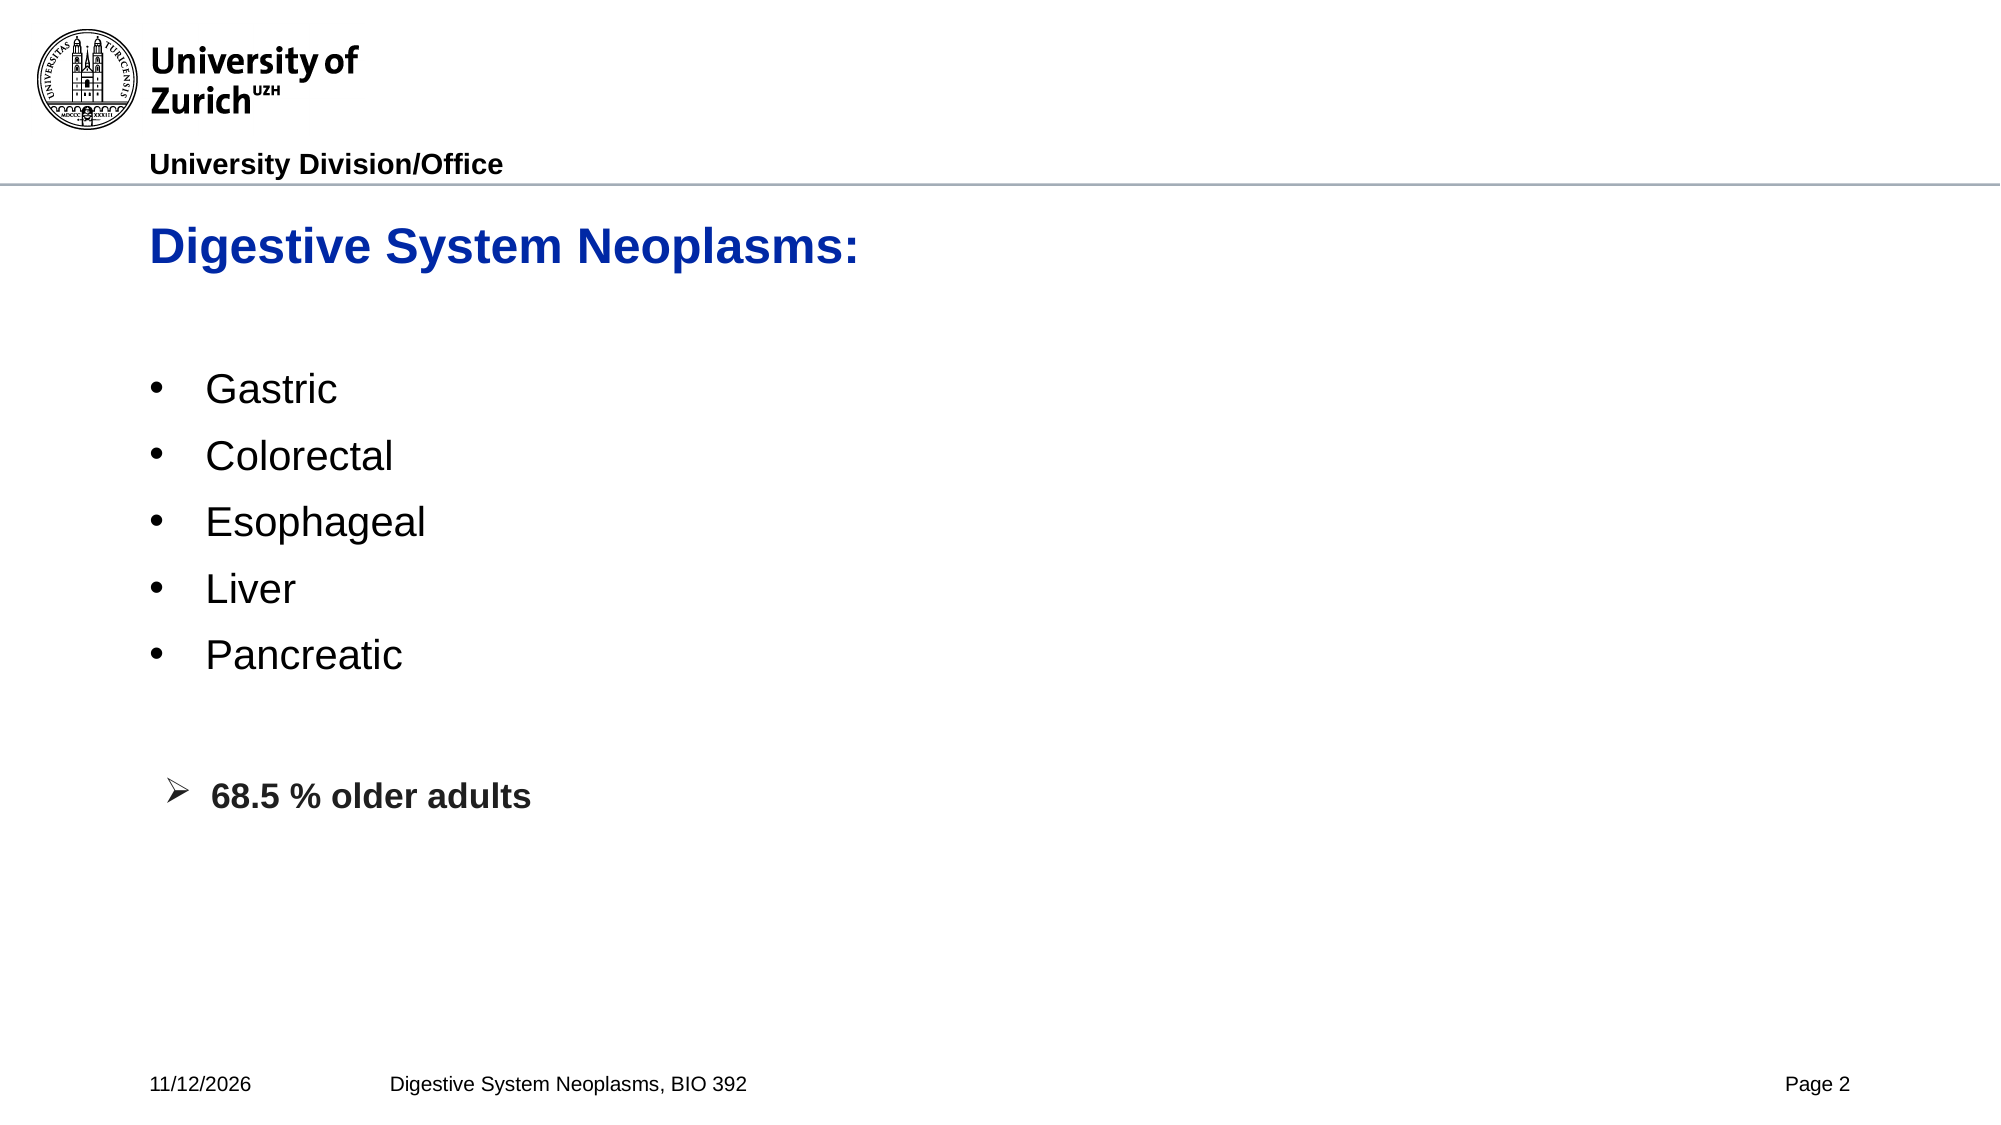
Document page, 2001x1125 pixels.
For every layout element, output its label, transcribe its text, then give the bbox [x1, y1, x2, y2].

text_box Digestive System Neoplasms, BIO 392 [389, 1070, 1540, 1107]
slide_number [149, 1070, 354, 1106]
slide_number Page 2 [1714, 1070, 1851, 1106]
list Gastric Colorectal Esophageal Liver Pancreatic [149, 361, 1851, 1000]
text_box 68.5 % older adults [149, 766, 1150, 824]
picture [31, 23, 365, 136]
title Digestive System Neoplasms: [149, 208, 1851, 338]
